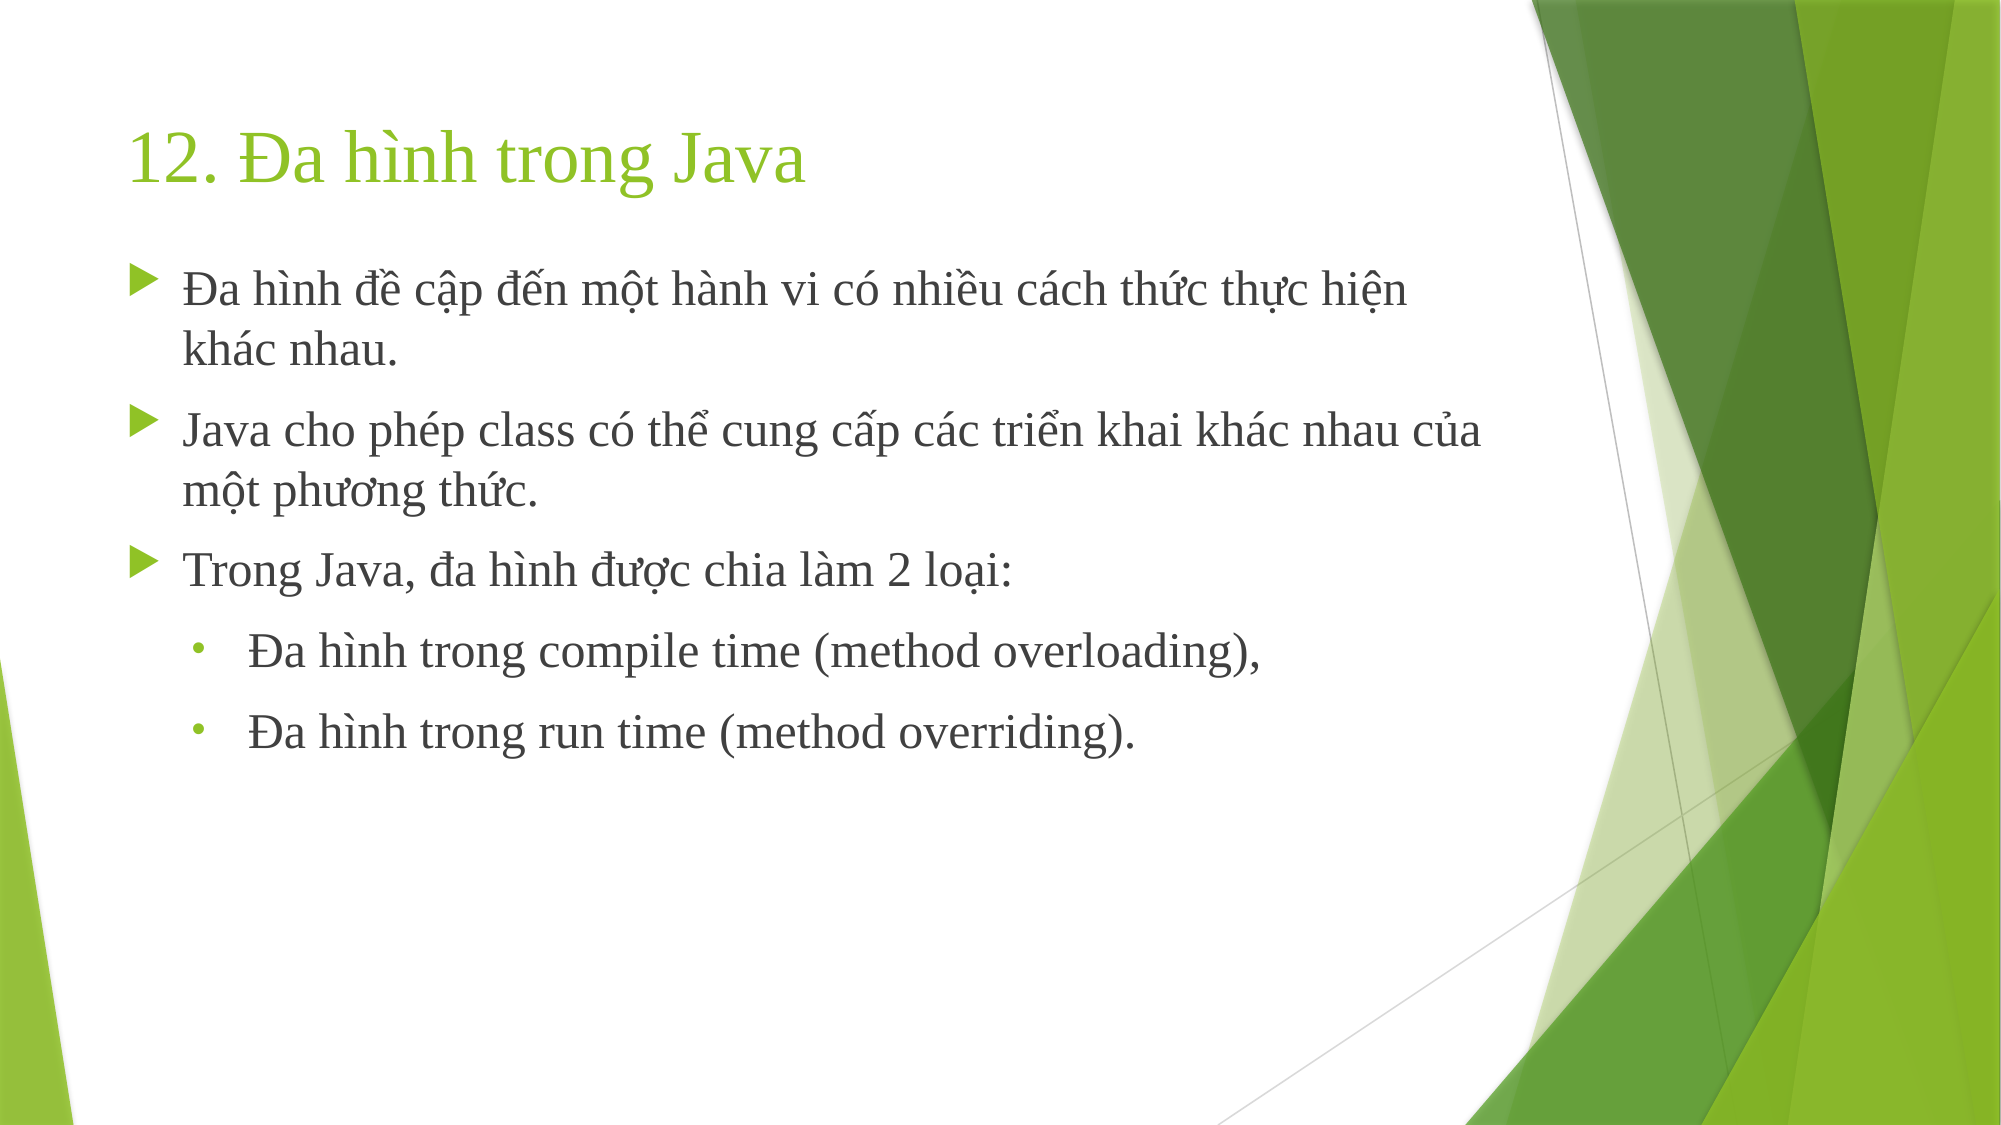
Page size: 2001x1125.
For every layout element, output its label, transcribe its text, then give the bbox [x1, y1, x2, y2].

list Đa hình đề cập đến một hành vi có nhiều cách thức thực hiện khác nhau. Java cho phép class có thể cung cấp các triển khai khác nhau của một phương thức. Trong Java, đa hình được chia làm 2 loại: Đa hình trong compile time (method overloading), Đa hình trong run time (method overriding). [111, 247, 1522, 992]
title 12. Đa hình trong Java [111, 99, 1522, 247]
